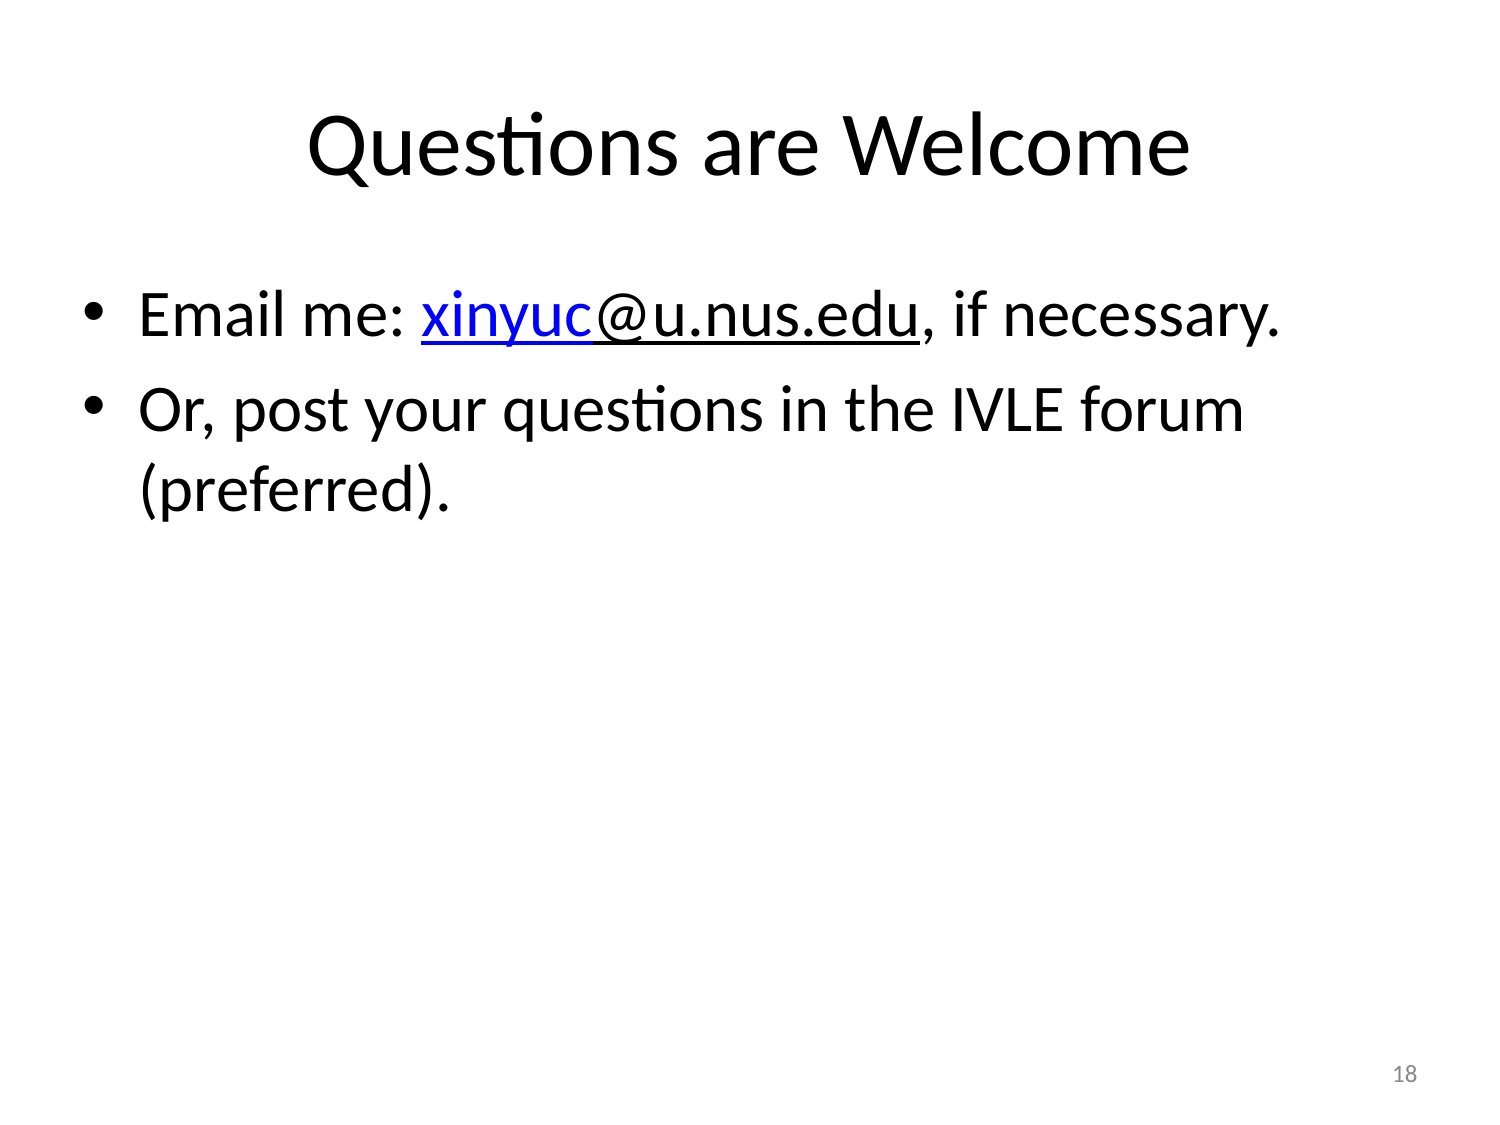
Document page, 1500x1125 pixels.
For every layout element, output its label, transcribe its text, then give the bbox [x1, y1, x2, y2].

slide_number 18 [1381, 1050, 1426, 1096]
list Email me: xinyuc@u.nus.edu, if necessary. Or, post your questions in the IVLE forum (preferred). [74, 261, 1426, 1006]
title Questions are Welcome [74, 44, 1426, 234]
